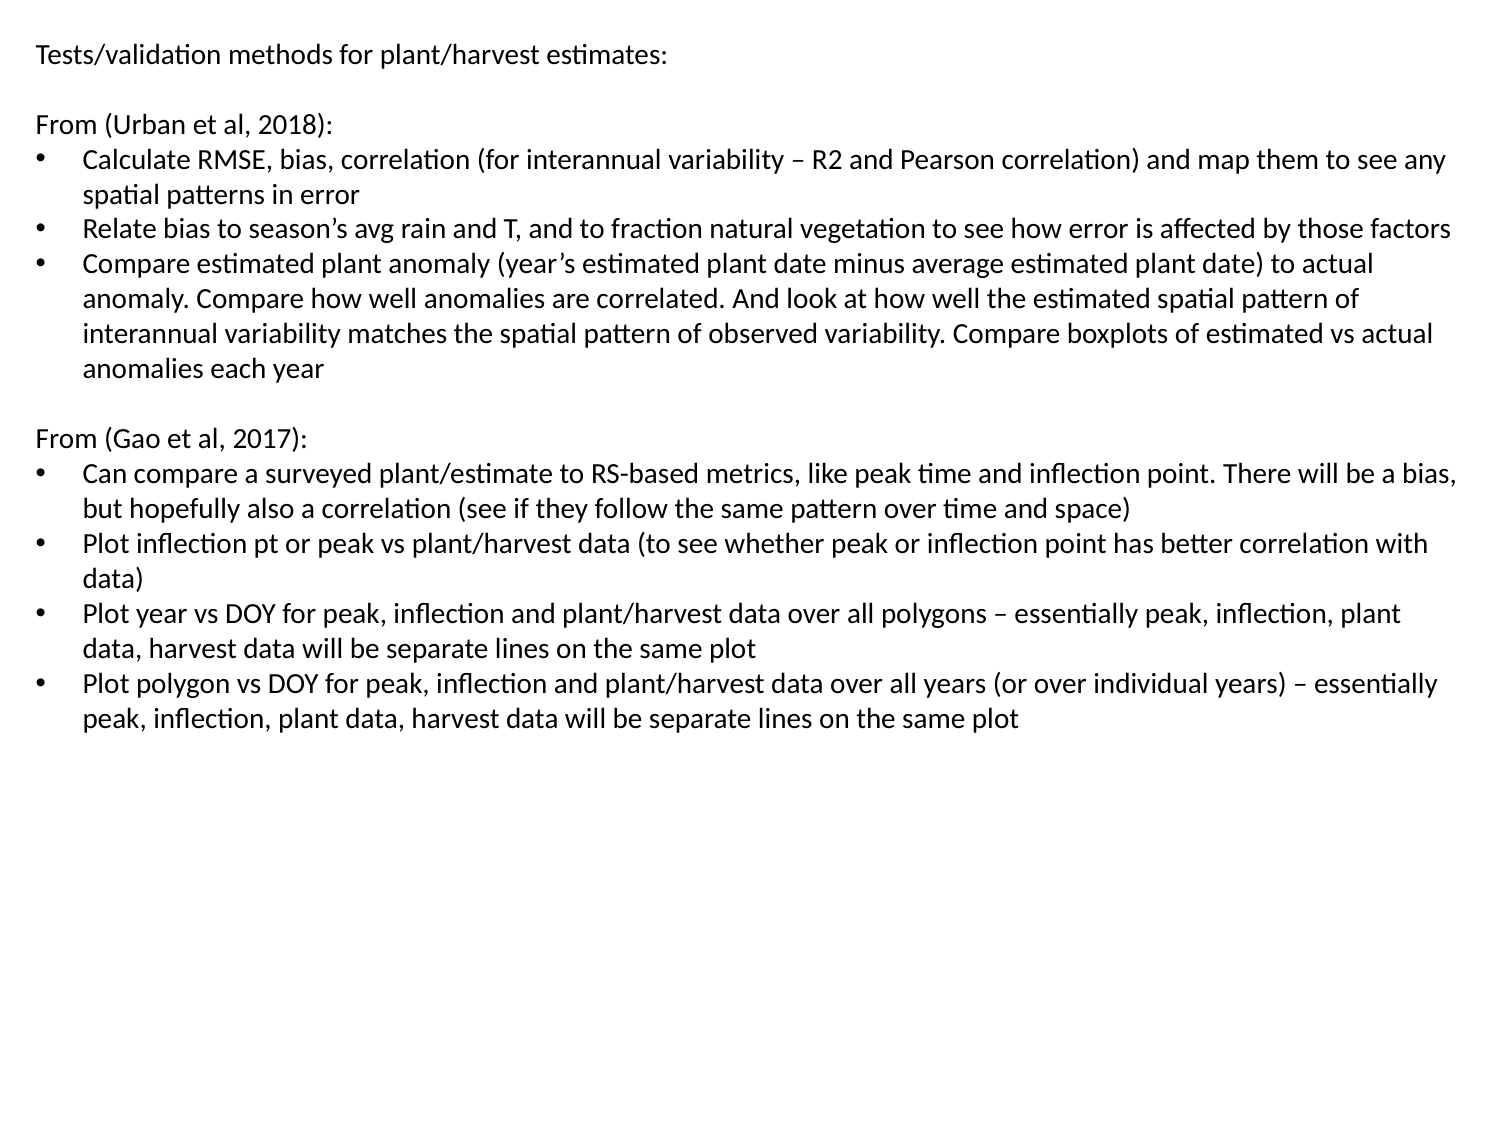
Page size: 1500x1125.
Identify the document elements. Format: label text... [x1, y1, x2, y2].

text_box Tests/validation methods for plant/harvest estimates: From (Urban et al, 2018): Calculate RMSE, bias, correlation (for interannual variability – R2 and Pearson correlation) and map them to see any spatial patterns in error Relate bias to season’s avg rain and T, and to fraction natural vegetation to see how error is affected by those factors Compare estimated plant anomaly (year’s estimated plant date minus average estimated plant date) to actual anomaly. Compare how well anomalies are correlated. And look at how well the estimated spatial pattern of interannual variability matches the spatial pattern of observed variability. Compare boxplots of estimated vs actual anomalies each year From (Gao et al, 2017): Can compare a surveyed plant/estimate to RS-based metrics, like peak time and inflection point. There will be a bias, but hopefully also a correlation (see if they follow the same pattern over time and space) Plot inflection pt or peak vs plant/harvest data (to see whether peak or inflection point has better correlation with data) Plot year vs DOY for peak, inflection and plant/harvest data over all polygons – essentially peak, inflection, plant data, harvest data will be separate lines on the same plot Plot polygon vs DOY for peak, inflection and plant/harvest data over all years (or over individual years) – essentially peak, inflection, plant data, harvest data will be separate lines on the same plot [20, 27, 1475, 742]
